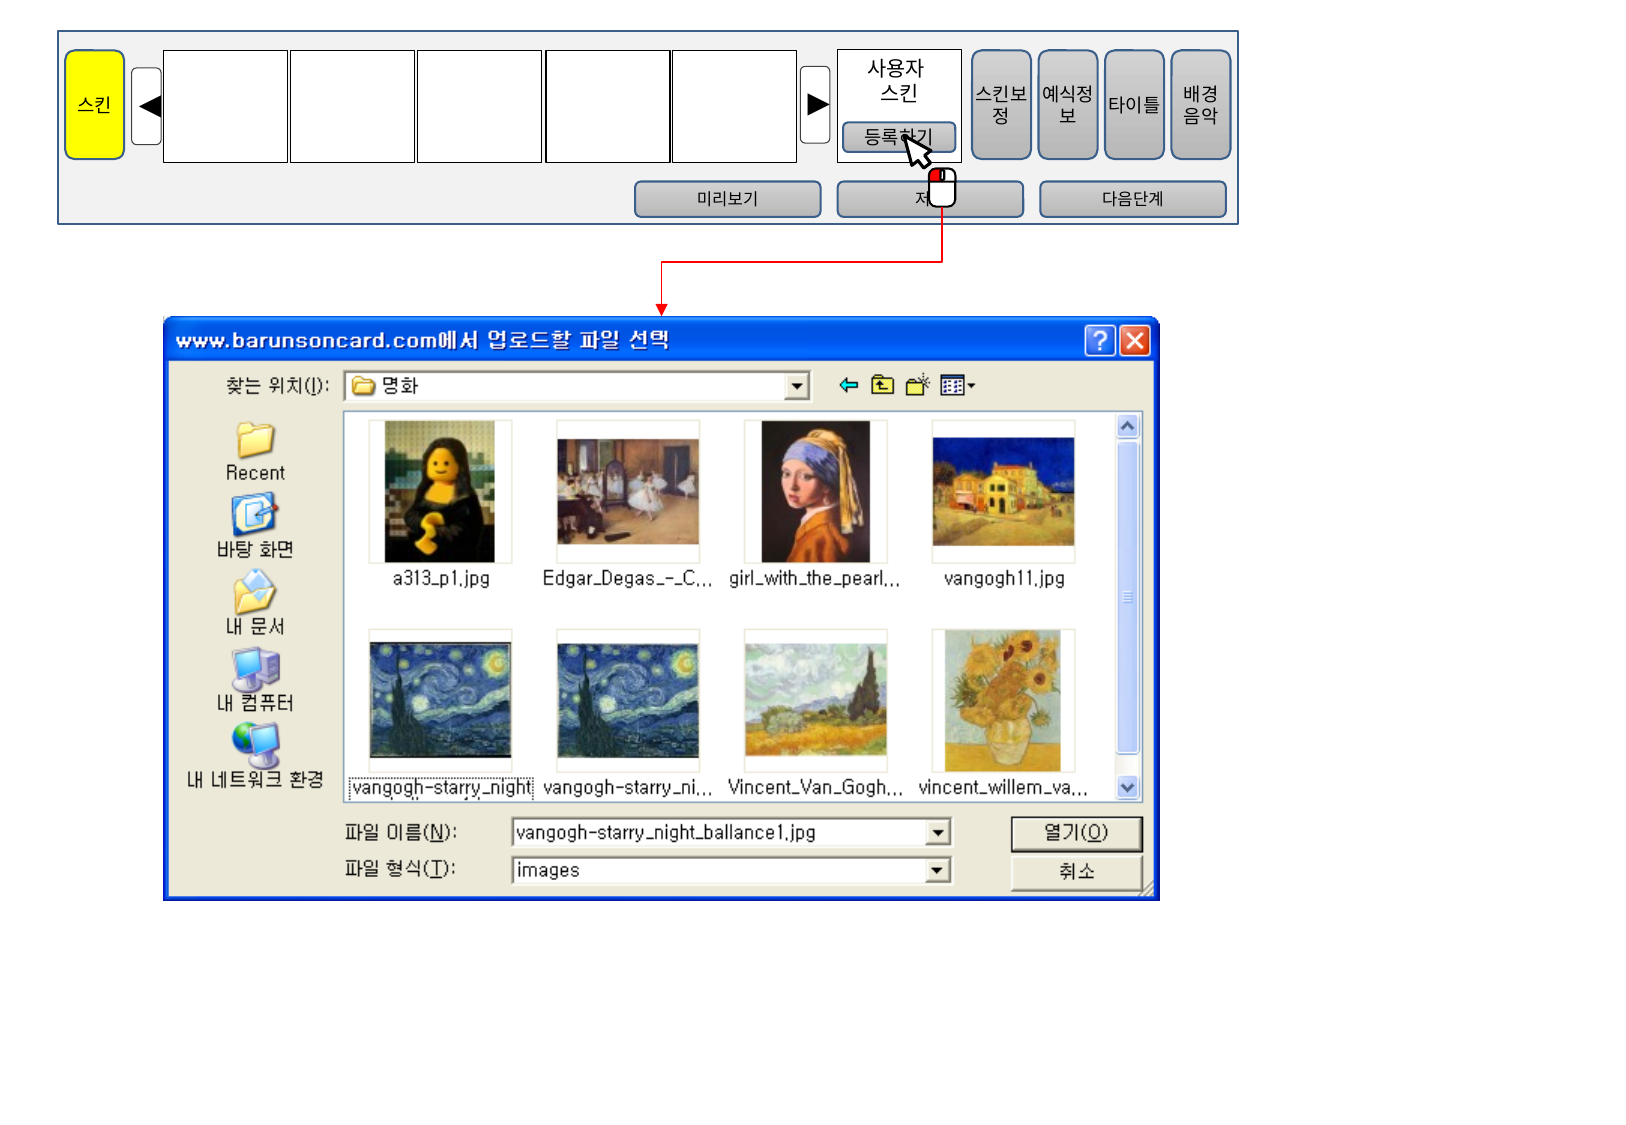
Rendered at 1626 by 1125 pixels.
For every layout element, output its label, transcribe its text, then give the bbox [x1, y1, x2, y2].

text_box 사용자 스킨 [835, 48, 963, 164]
text_box 스킨보정 [969, 48, 1034, 162]
text_box [415, 48, 544, 164]
text_box [671, 49, 799, 165]
text_box 배경 음악 [1169, 48, 1233, 162]
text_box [746, 120, 857, 403]
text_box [903, 131, 956, 207]
text_box [289, 48, 415, 164]
text_box 예식정보 [1036, 48, 1100, 162]
text_box ◀ [129, 65, 164, 147]
text_box 다음단계 [1038, 179, 1228, 220]
text_box [162, 48, 289, 164]
text_box ▶ [799, 64, 832, 119]
text_box [544, 48, 672, 164]
text_box 저장 [861, 179, 941, 220]
text_box 미리보기 [632, 179, 741, 220]
text_box 타이틀 [1102, 48, 1167, 162]
text_box 스킨 [62, 48, 127, 162]
picture [162, 315, 1161, 901]
text_box [56, 29, 1240, 226]
text_box 등록하기 [857, 120, 958, 155]
text_box 저장 [943, 179, 1026, 219]
